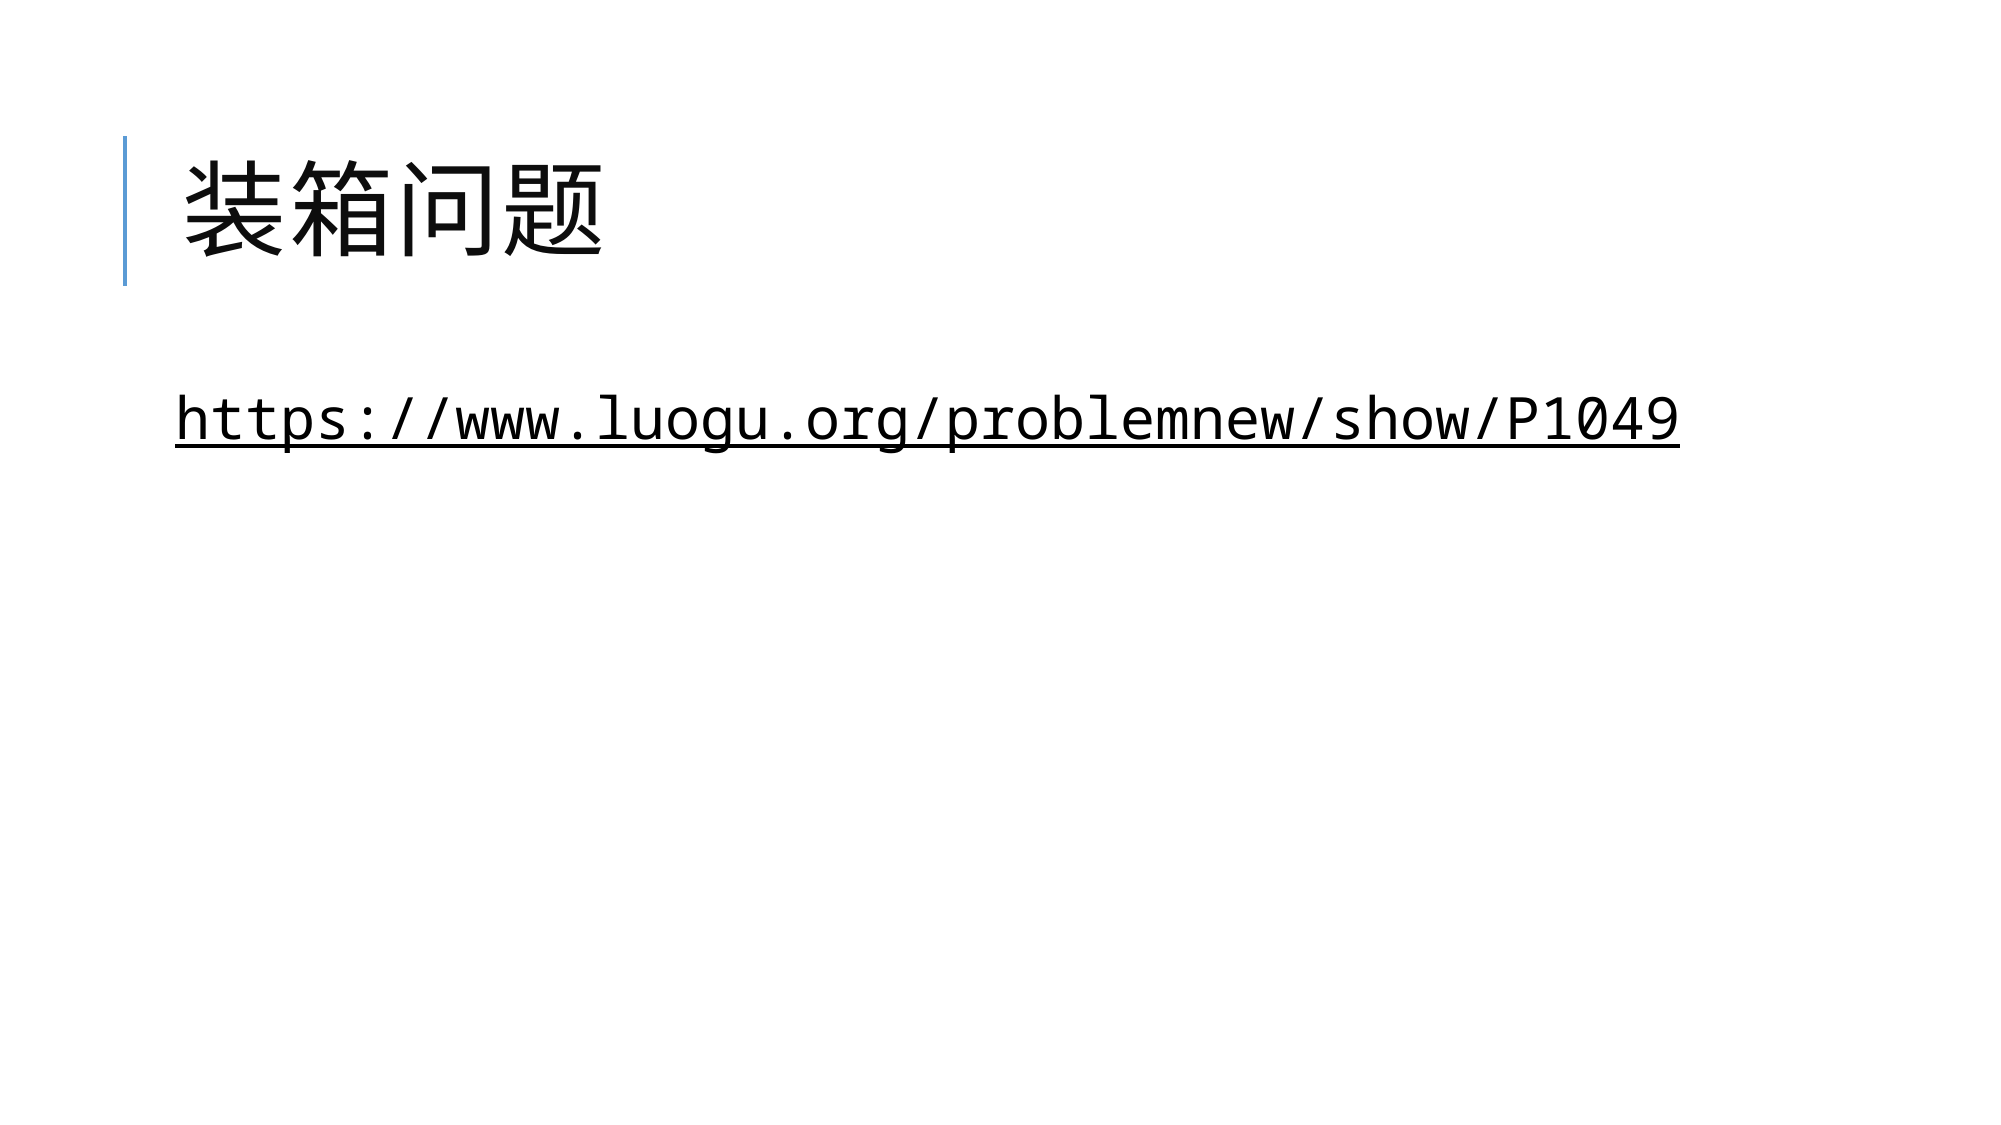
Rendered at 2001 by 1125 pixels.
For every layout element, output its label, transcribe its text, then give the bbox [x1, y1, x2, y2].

list https://www.luogu.org/problemnew/show/P1049 [168, 375, 1763, 1035]
title 装箱问题 [168, 96, 1763, 342]
